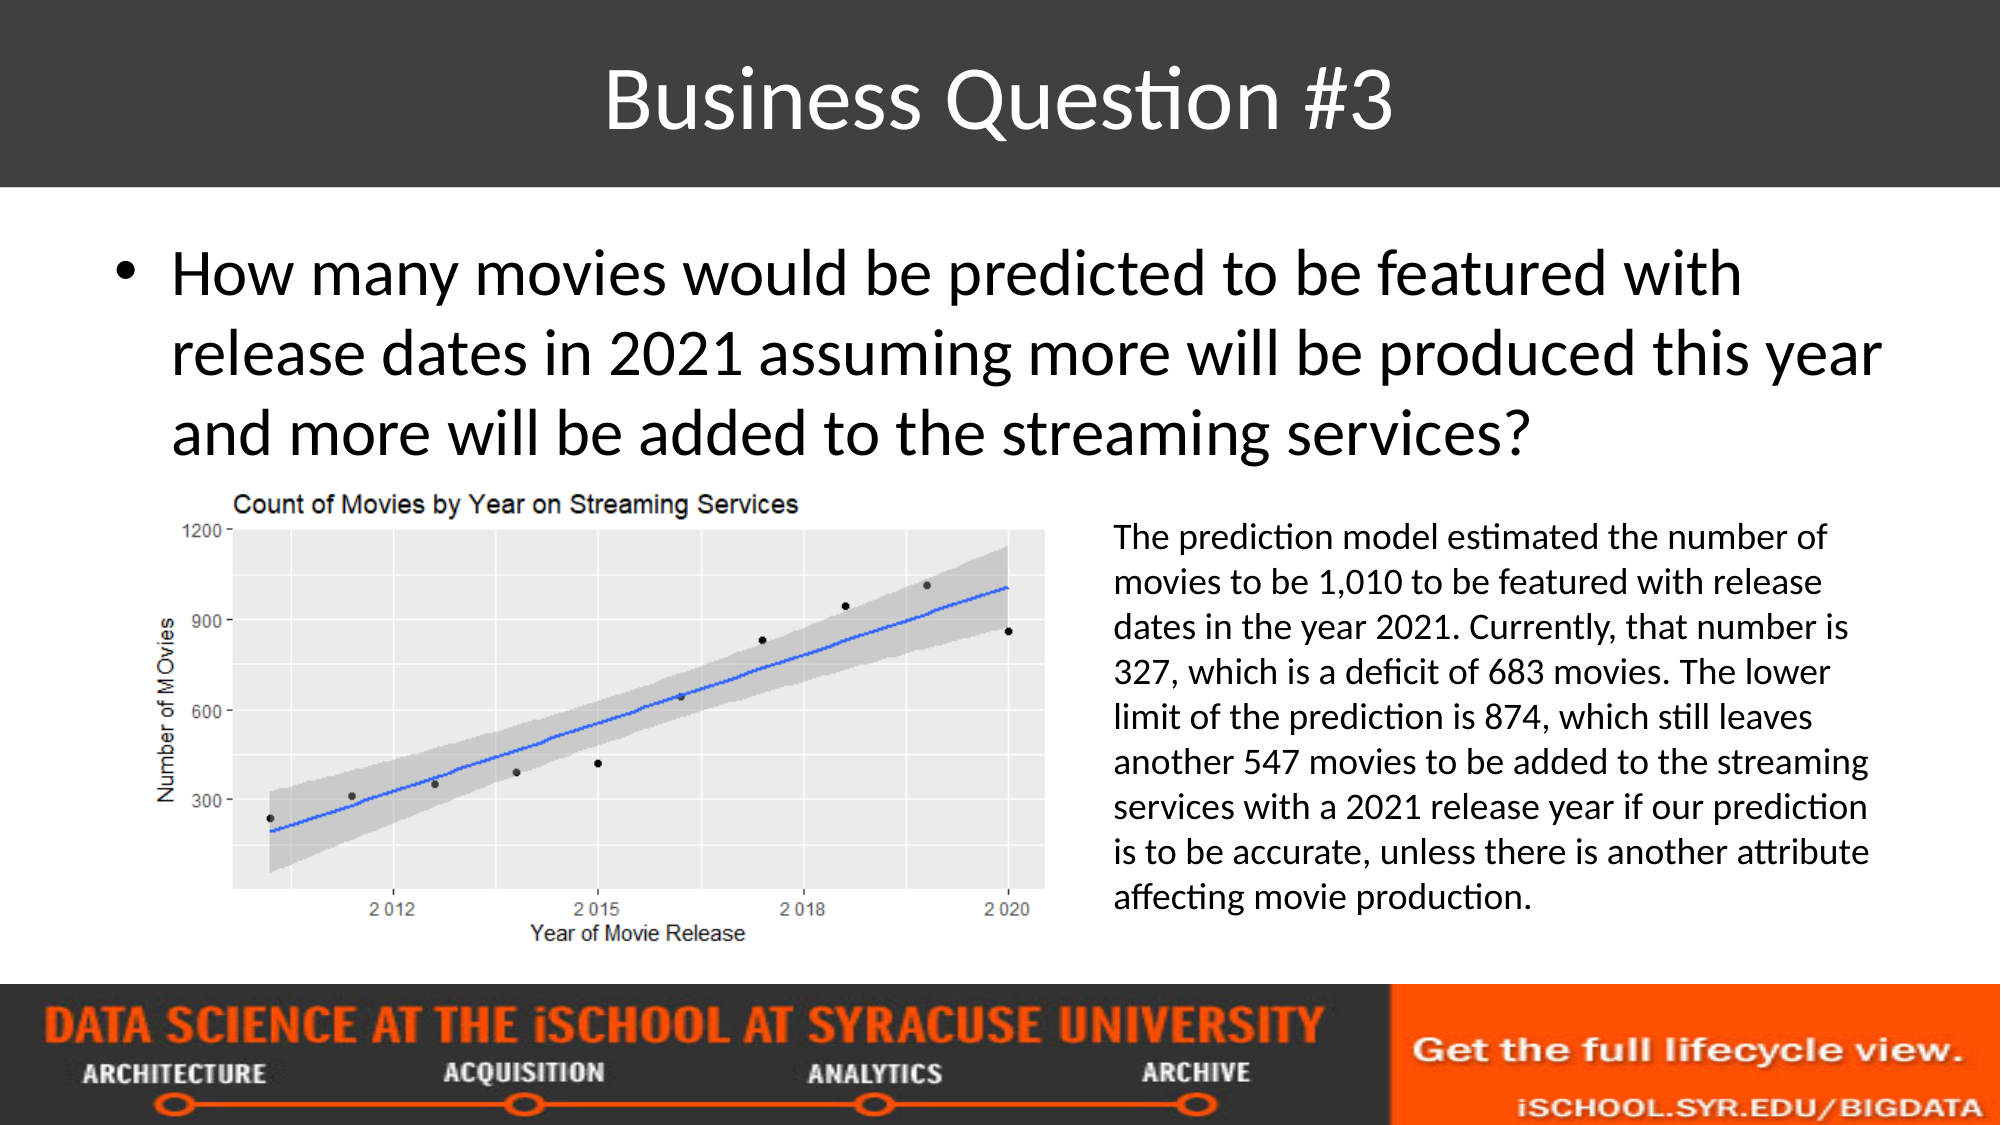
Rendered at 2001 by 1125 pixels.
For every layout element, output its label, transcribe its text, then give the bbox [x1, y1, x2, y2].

picture [0, 984, 2000, 1125]
picture [143, 481, 1057, 956]
title Business Question #3 [0, 0, 2000, 188]
text_box The prediction model estimated the number of movies to be 1,010 to be featured with release dates in the year 2021. Currently, that number is 327, which is a deficit of 683 movies. The lower limit of the prediction is 874, which still leaves another 547 movies to be added to the streaming services with a 2021 release year if our prediction is to be accurate, unless there is another attribute affecting movie production. [1098, 505, 1904, 926]
list How many movies would be predicted to be featured with release dates in 2021 assuming more will be produced this year and more will be added to the streaming services? [99, 221, 1900, 964]
